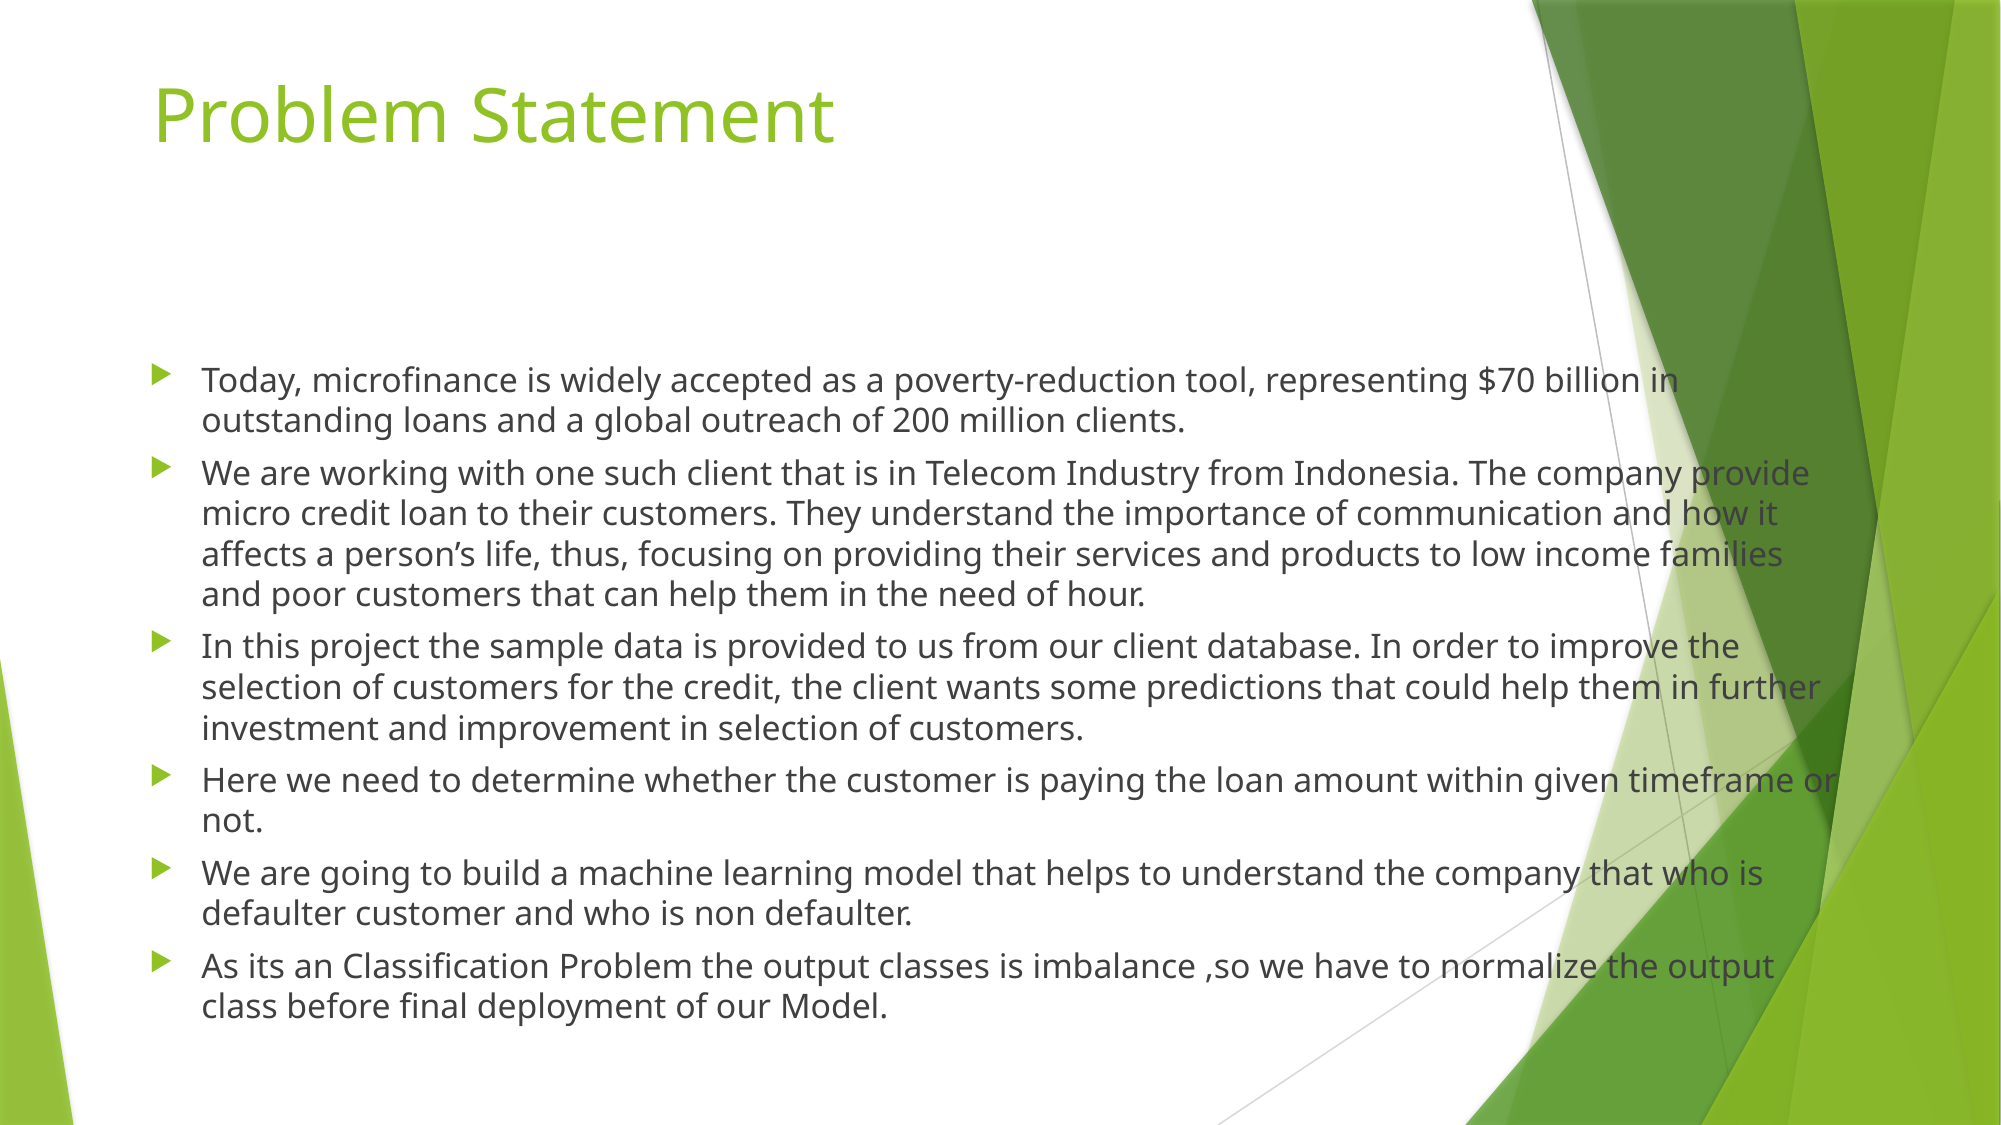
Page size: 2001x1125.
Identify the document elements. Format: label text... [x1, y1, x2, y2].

title Problem Statement [137, 59, 1863, 238]
list Today, microfinance is widely accepted as a poverty-reduction tool, representing $70 billion in outstanding loans and a global outreach of 200 million clients. We are working with one such client that is in Telecom Industry from Indonesia. The company provide micro credit loan to their customers. They understand the importance of communication and how it affects a person’s life, thus, focusing on providing their services and products to low income families and poor customers that can help them in the need of hour. In this project the sample data is provided to us from our client database. In order to improve the selection of customers for the credit, the client wants some predictions that could help them in further investment and improvement in selection of customers. Here we need to determine whether the customer is paying the loan amount within given timeframe or not. We are going to build a machine learning model that helps to understand the company that who is defaulter customer and who is non defaulter. As its an Classification Problem the output classes is imbalance ,so we have to normalize the output class before final deployment of our Model. [134, 350, 1866, 1045]
